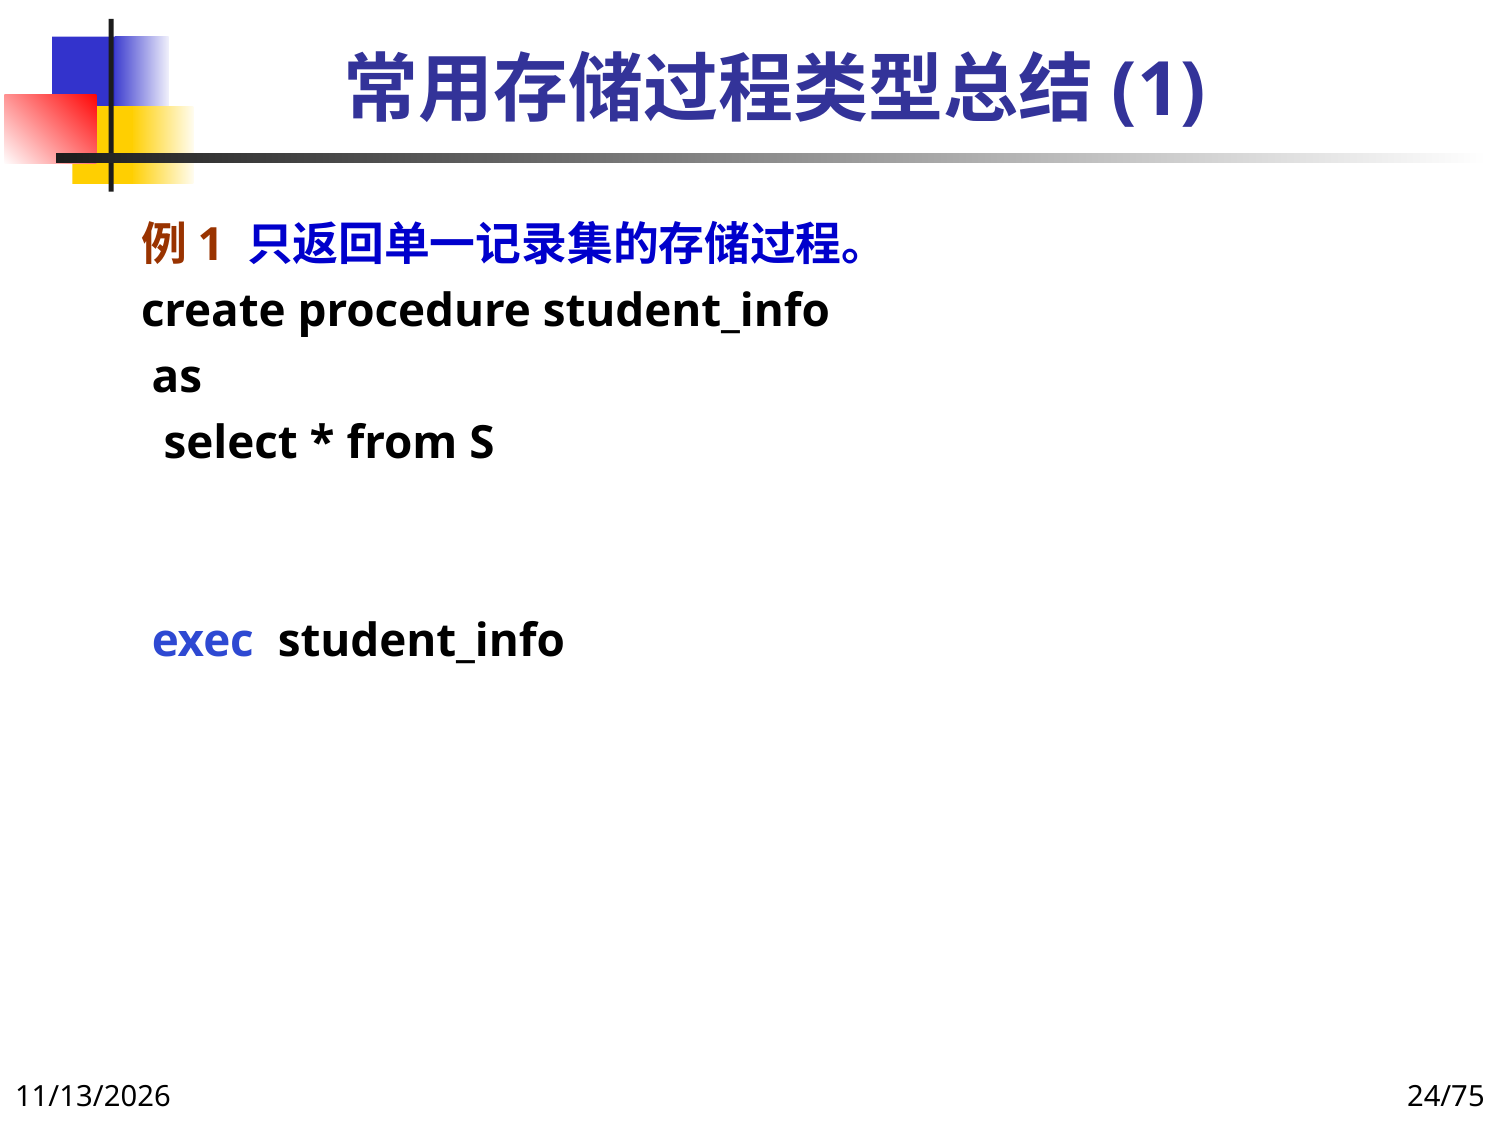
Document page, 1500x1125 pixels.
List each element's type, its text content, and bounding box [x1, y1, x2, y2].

list 例1 只返回单一记录集的存储过程。 create procedure student_info as select * from S exec student_info [64, 196, 1424, 977]
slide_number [0, 1050, 313, 1125]
slide_number 24/75 [1187, 1050, 1500, 1125]
title 常用存储过程类型总结(1) [135, 7, 1414, 138]
